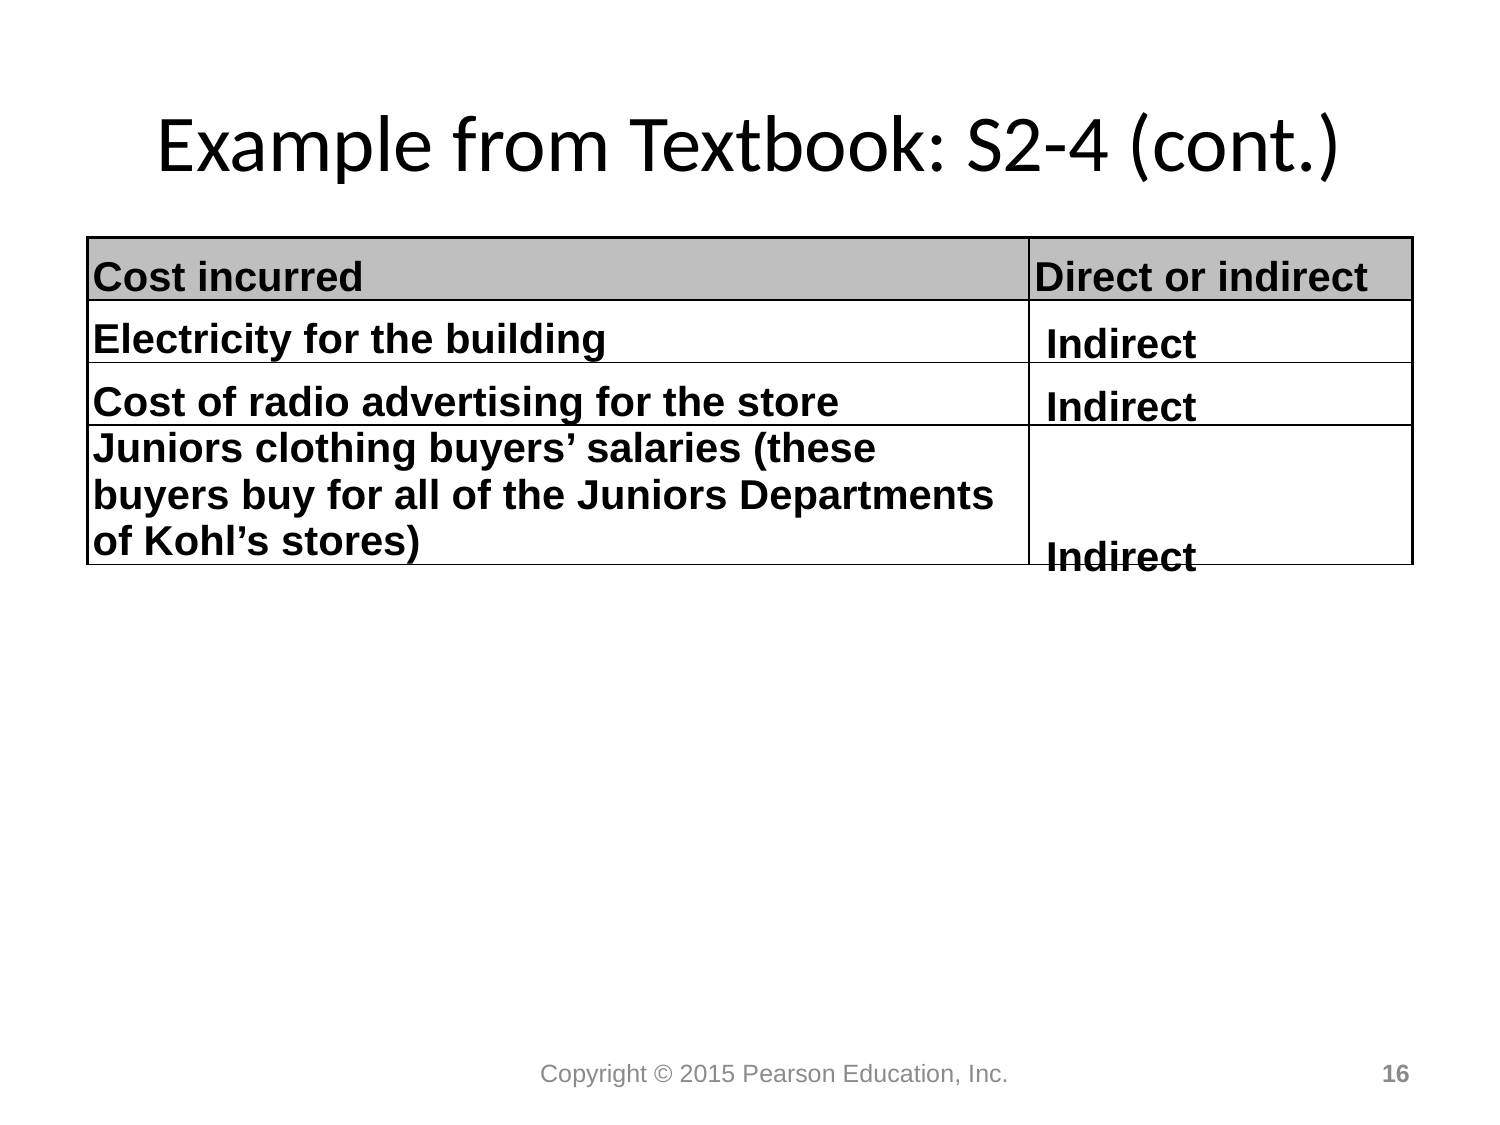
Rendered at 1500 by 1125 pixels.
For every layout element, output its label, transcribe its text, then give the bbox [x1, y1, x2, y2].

table_cell [1030, 301, 1411, 362]
text_box Indirect [1031, 309, 1212, 371]
title Example from Textbook: S2-4 (cont.) [75, 45, 1425, 233]
slide_number 16 [1074, 1042, 1425, 1103]
text_box Indirect [1031, 521, 1212, 587]
table_header Direct or indirect [1030, 239, 1411, 299]
table_cell [1030, 426, 1411, 564]
table_cell Electricity for the building [89, 301, 1028, 362]
table_cell Juniors clothing buyers’ salaries (these buyers buy for all of the Juniors Departments of Kohl’s stores) [89, 426, 1028, 564]
text_box Indirect [1031, 371, 1212, 437]
footer Copyright © 2015 Pearson Education, Inc. [512, 1042, 1038, 1103]
table_cell [1212, 363, 1411, 424]
table_header Cost incurred [89, 239, 1028, 299]
table_cell Cost of radio advertising for the store [89, 363, 1028, 424]
